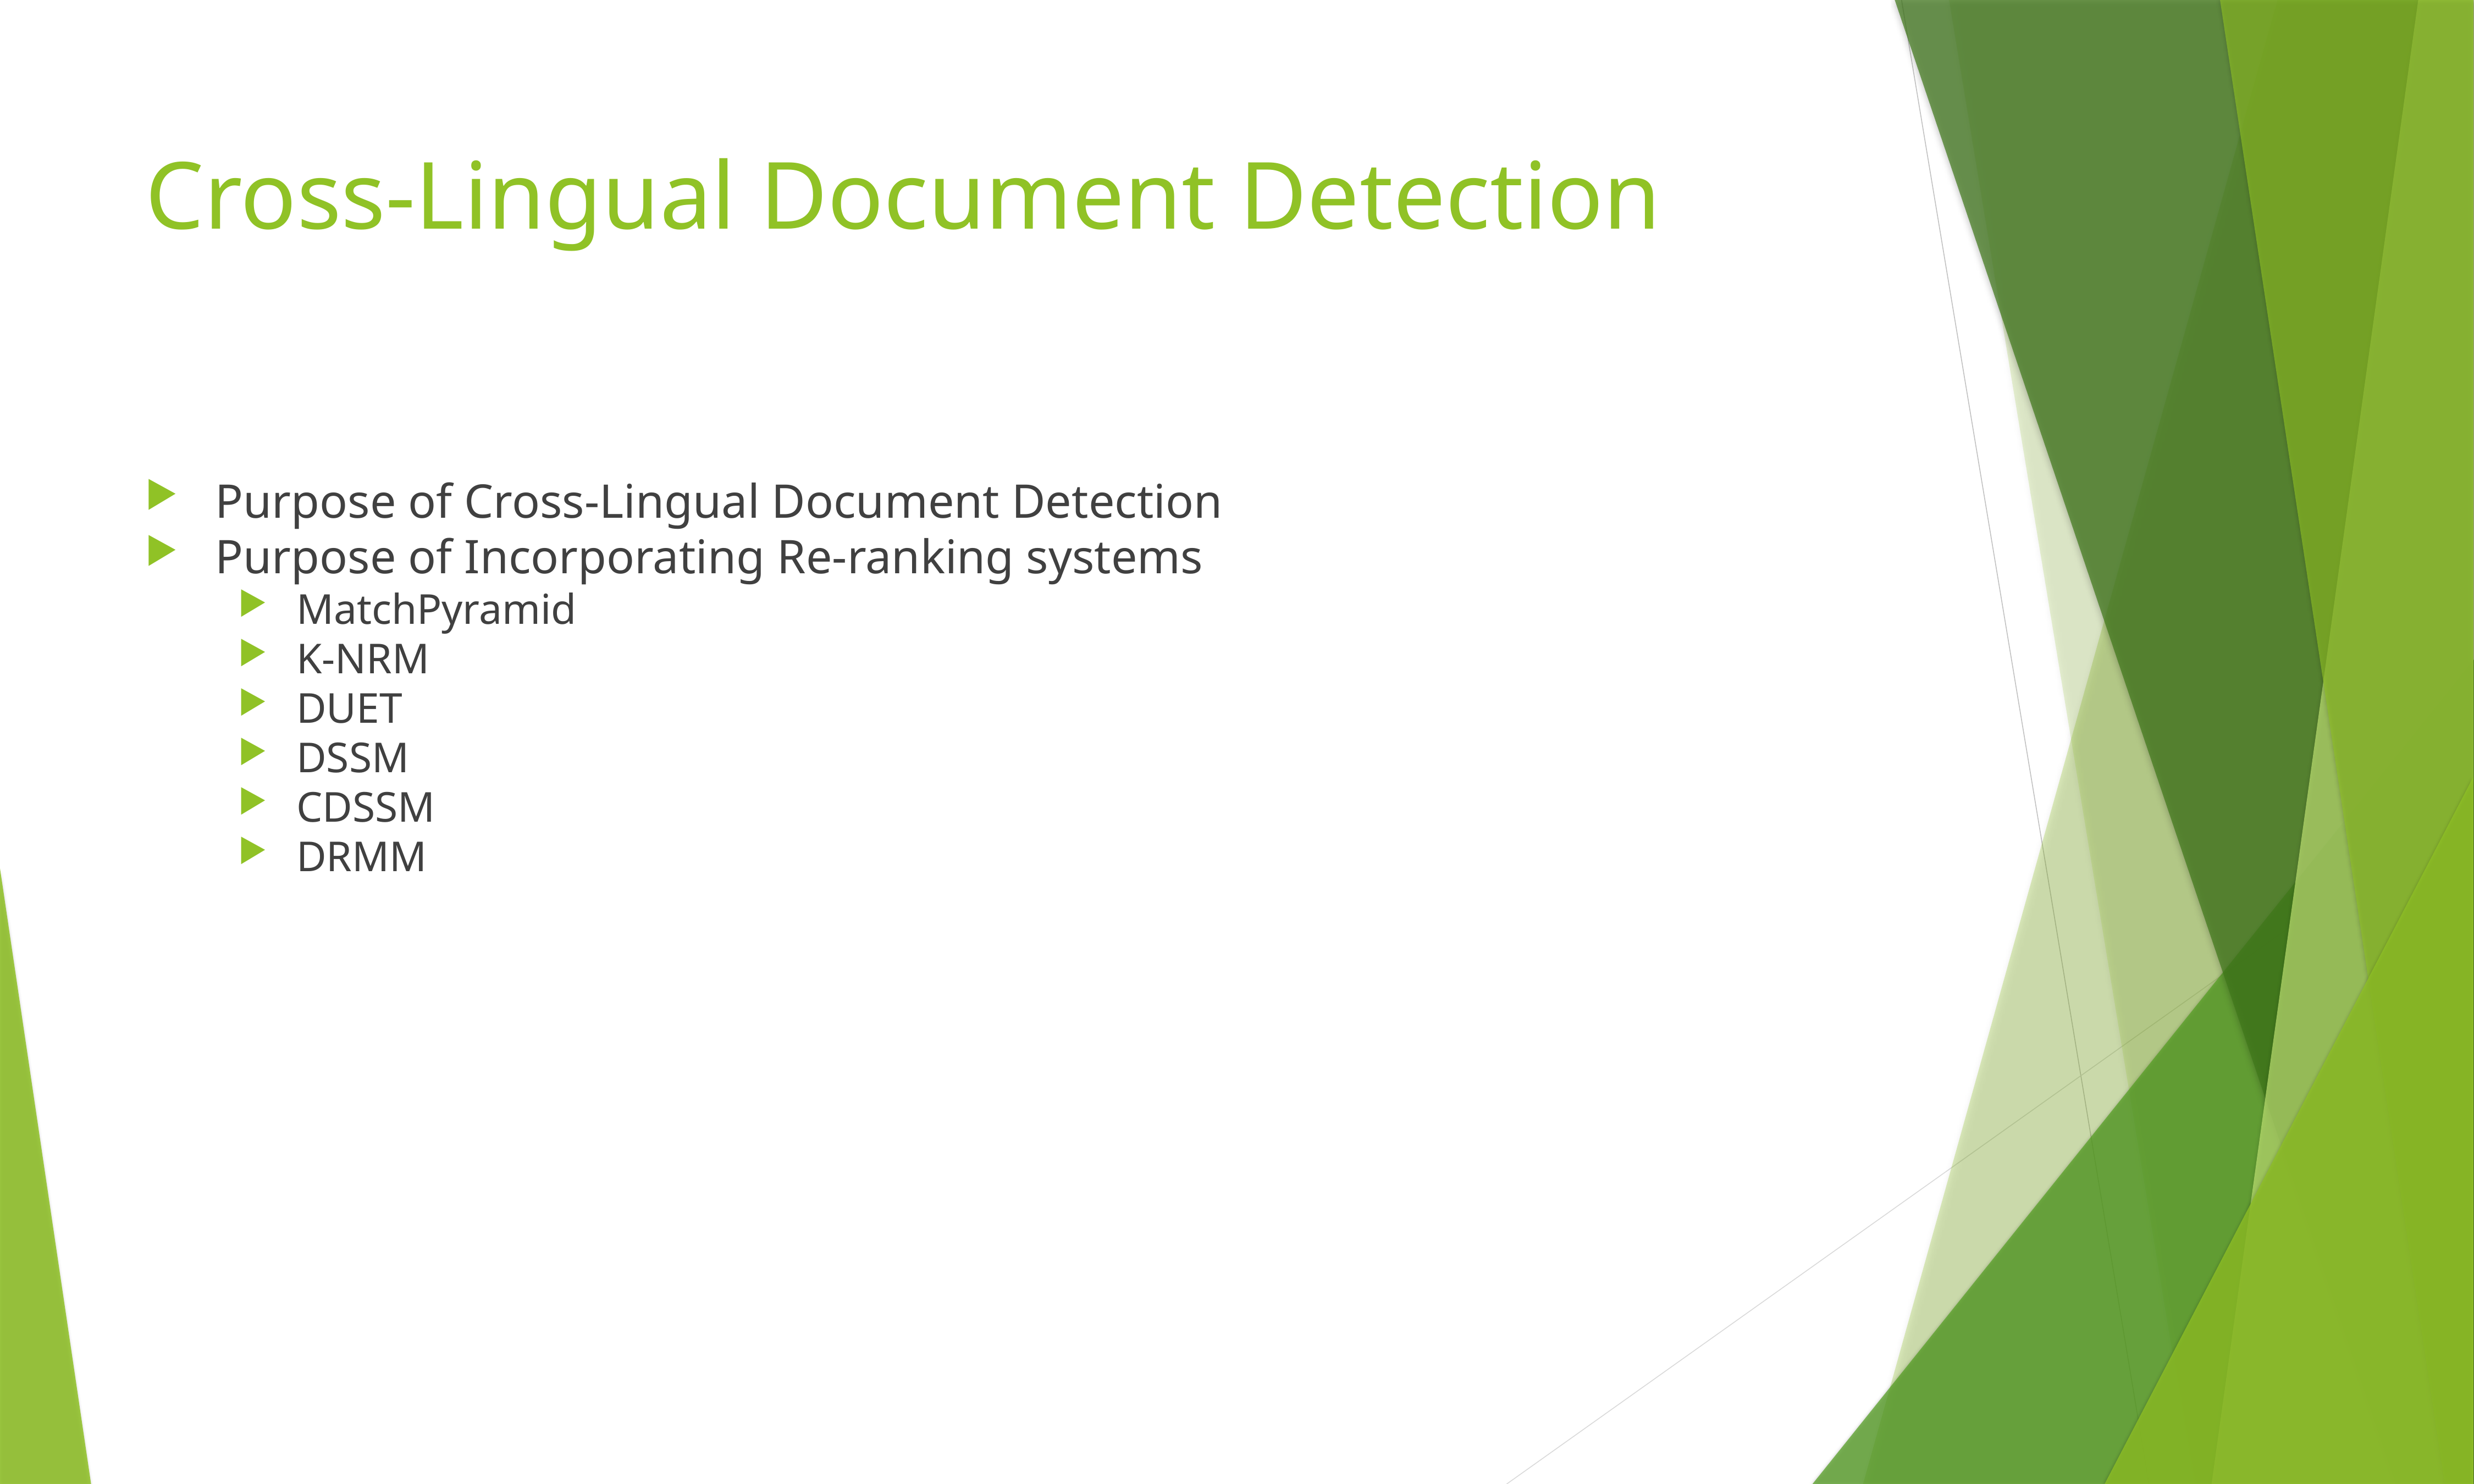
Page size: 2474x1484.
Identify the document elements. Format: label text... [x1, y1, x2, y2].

list Purpose of Cross-Lingual Document Detection Purpose of Incorporating Re-ranking systems MatchPyramid K-NRM DUET DSSM CDSSM DRMM [137, 467, 1882, 1308]
title Cross-Lingual Document Detection [137, 132, 1882, 418]
